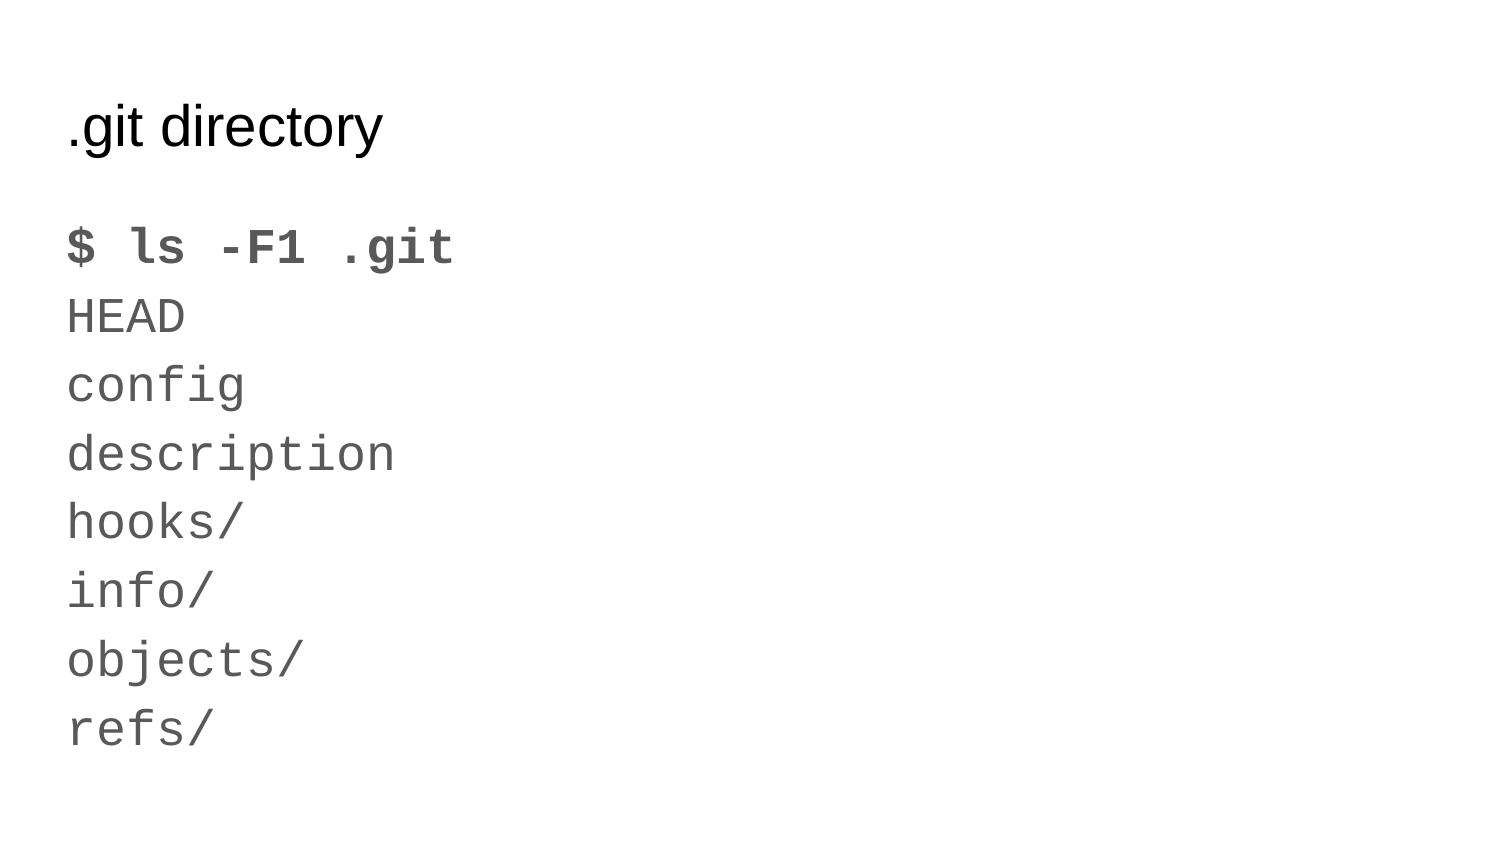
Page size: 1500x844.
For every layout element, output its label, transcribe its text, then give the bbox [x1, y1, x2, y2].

title .git directory [51, 72, 1449, 167]
list $ ls -F1 .git HEAD config description hooks/ info/ objects/ refs/ [51, 189, 1449, 750]
